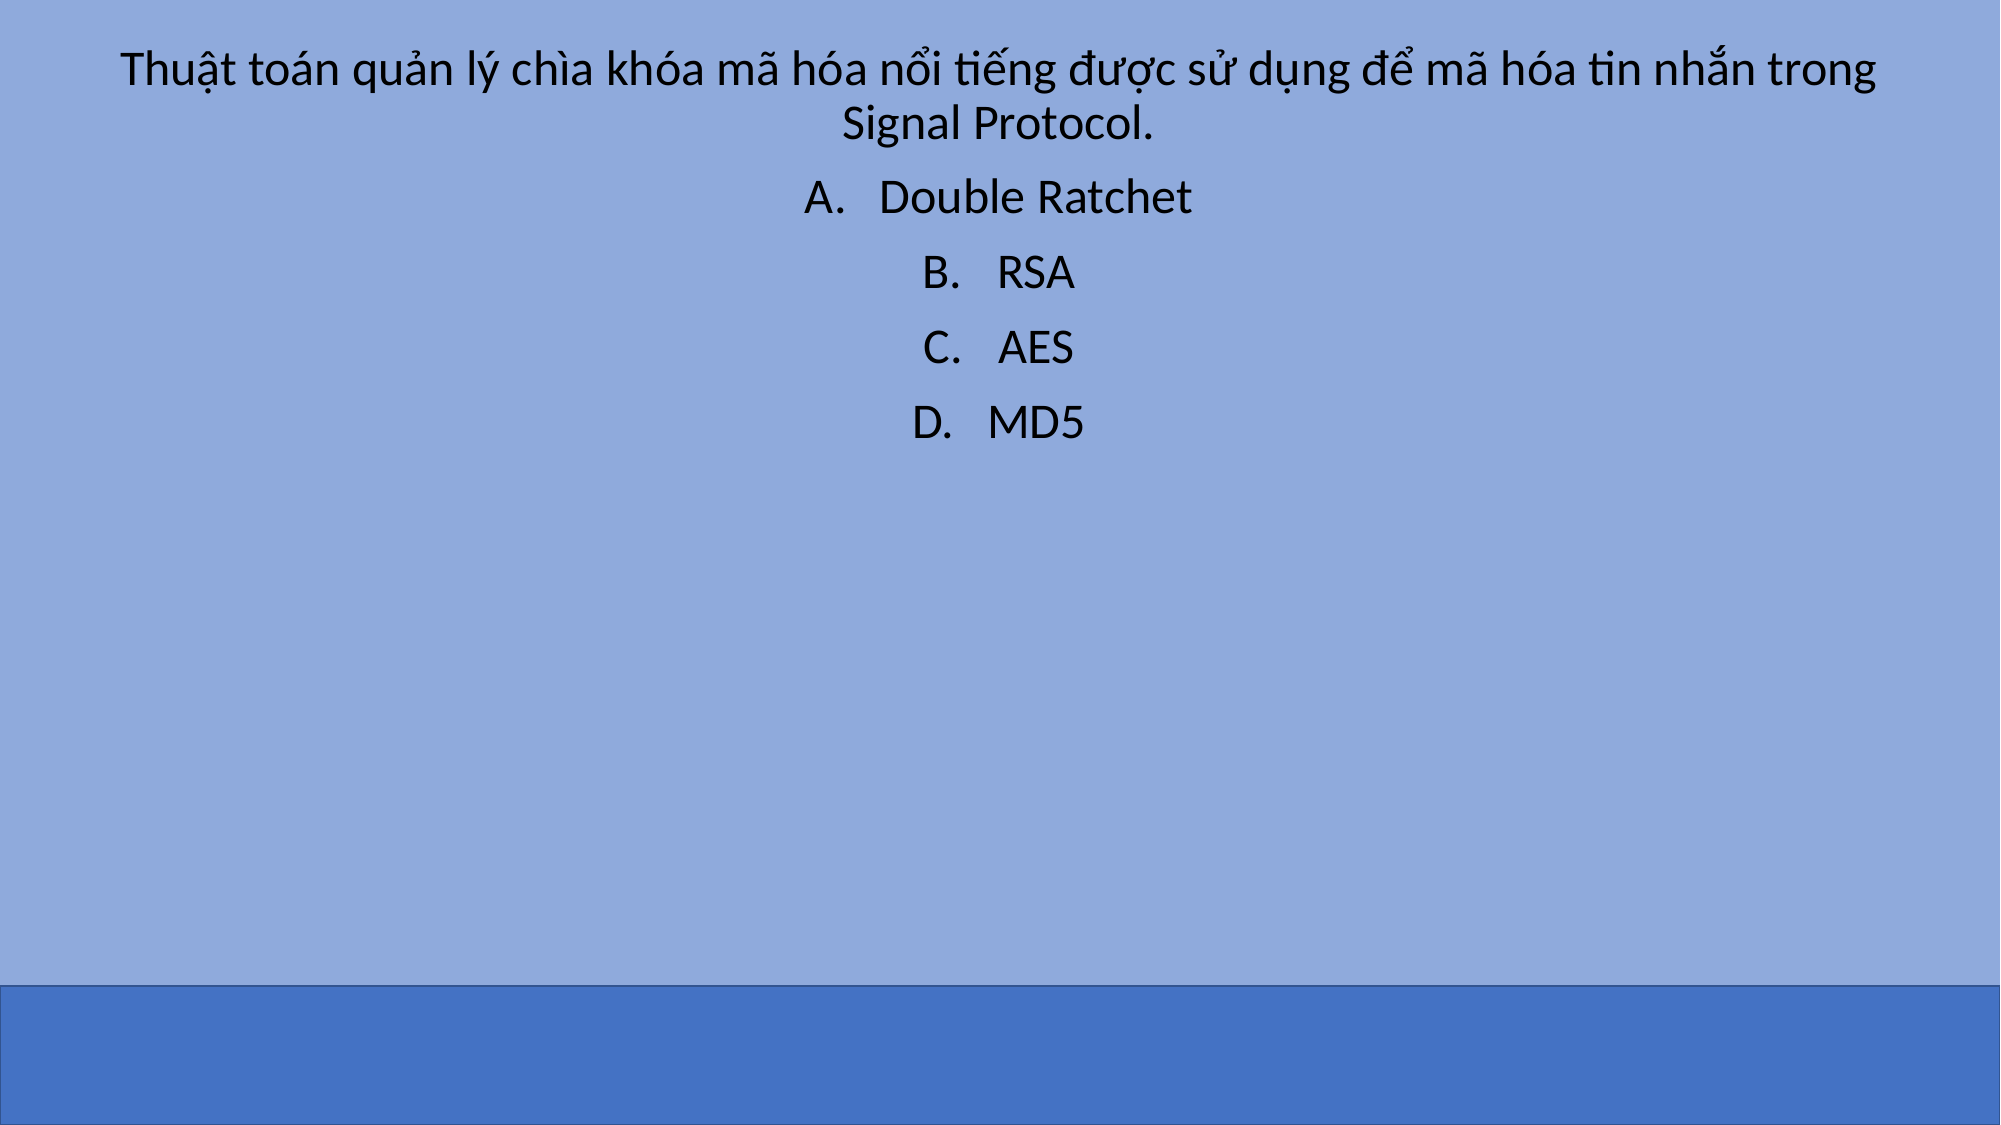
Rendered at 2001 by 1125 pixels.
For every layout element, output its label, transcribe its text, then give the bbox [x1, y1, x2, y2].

text_box [0, 985, 2000, 1125]
subtitle Thuật toán quản lý chìa khóa mã hóa nổi tiếng được sử dụng để mã hóa tin nhắn trong Signal Protocol. Double Ratchet RSA AES MD5 [45, 34, 1953, 863]
